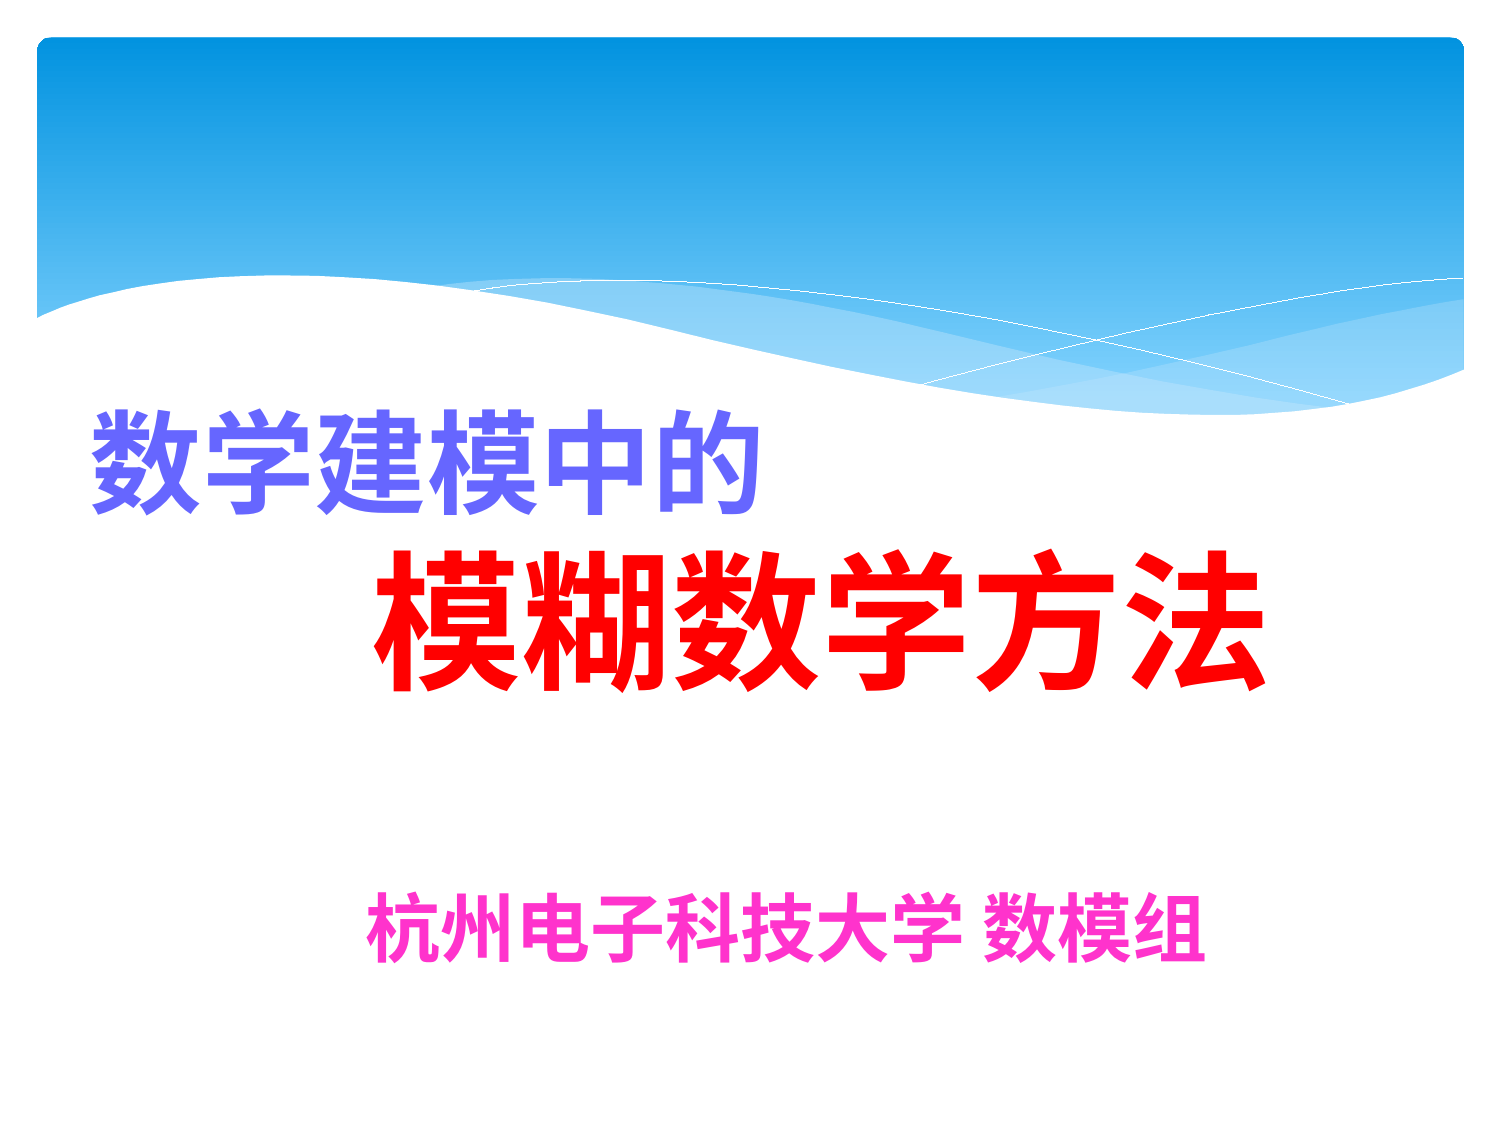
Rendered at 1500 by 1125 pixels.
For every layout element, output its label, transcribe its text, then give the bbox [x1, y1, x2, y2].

text_box 杭州电子科技大学 数模组 [76, 798, 1427, 1035]
title 数学建模中的 模糊数学方法 [74, 338, 1425, 764]
